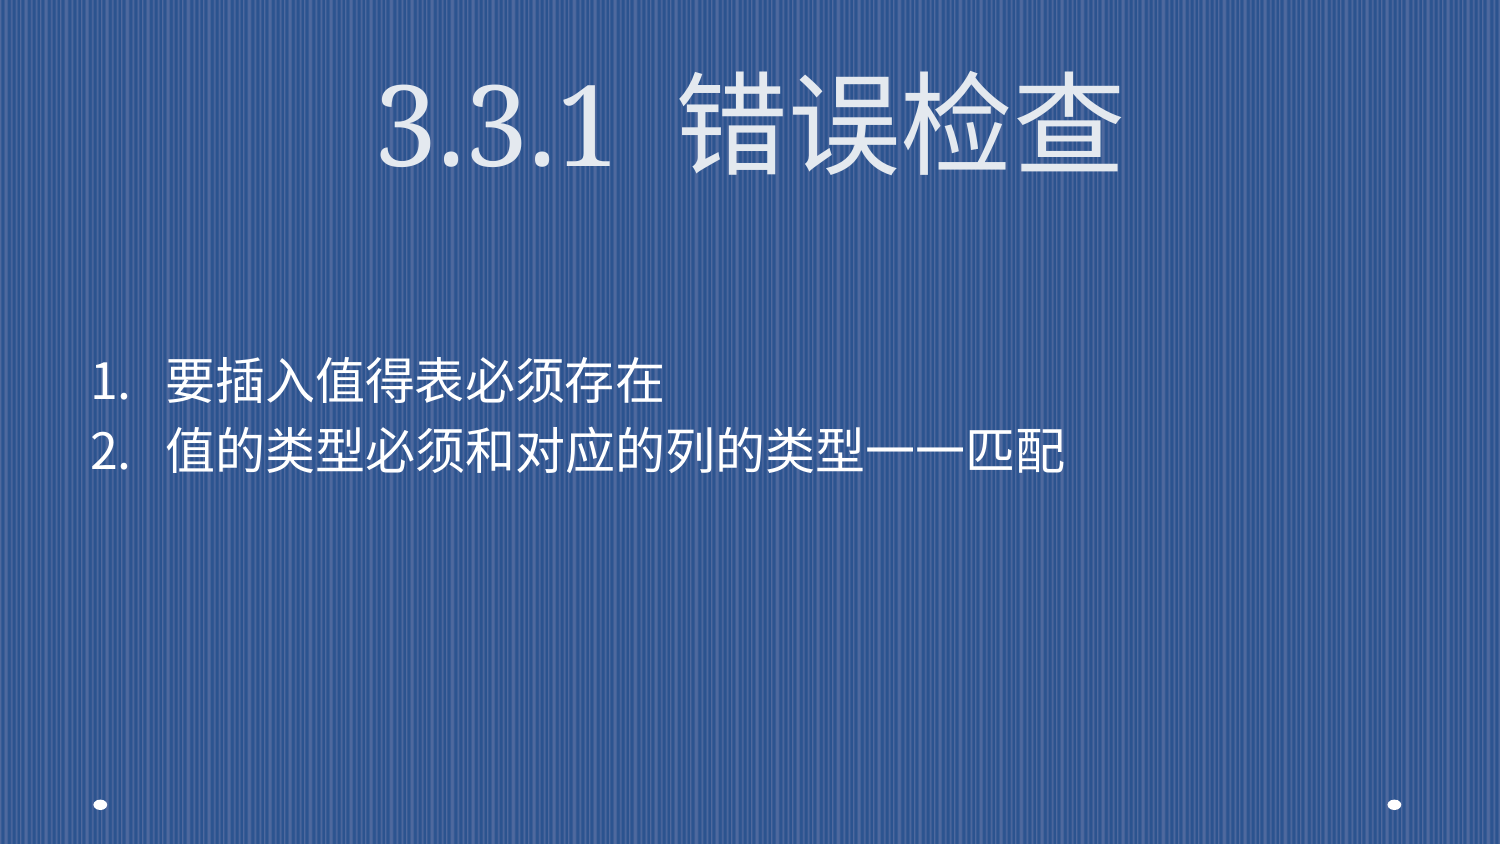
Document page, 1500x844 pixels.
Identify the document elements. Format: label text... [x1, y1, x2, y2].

title 3.3.1 错误检查 [75, 0, 1425, 197]
list 要插入值得表必须存在 值的类型必须和对应的列的类型一一匹配 [75, 342, 1425, 754]
